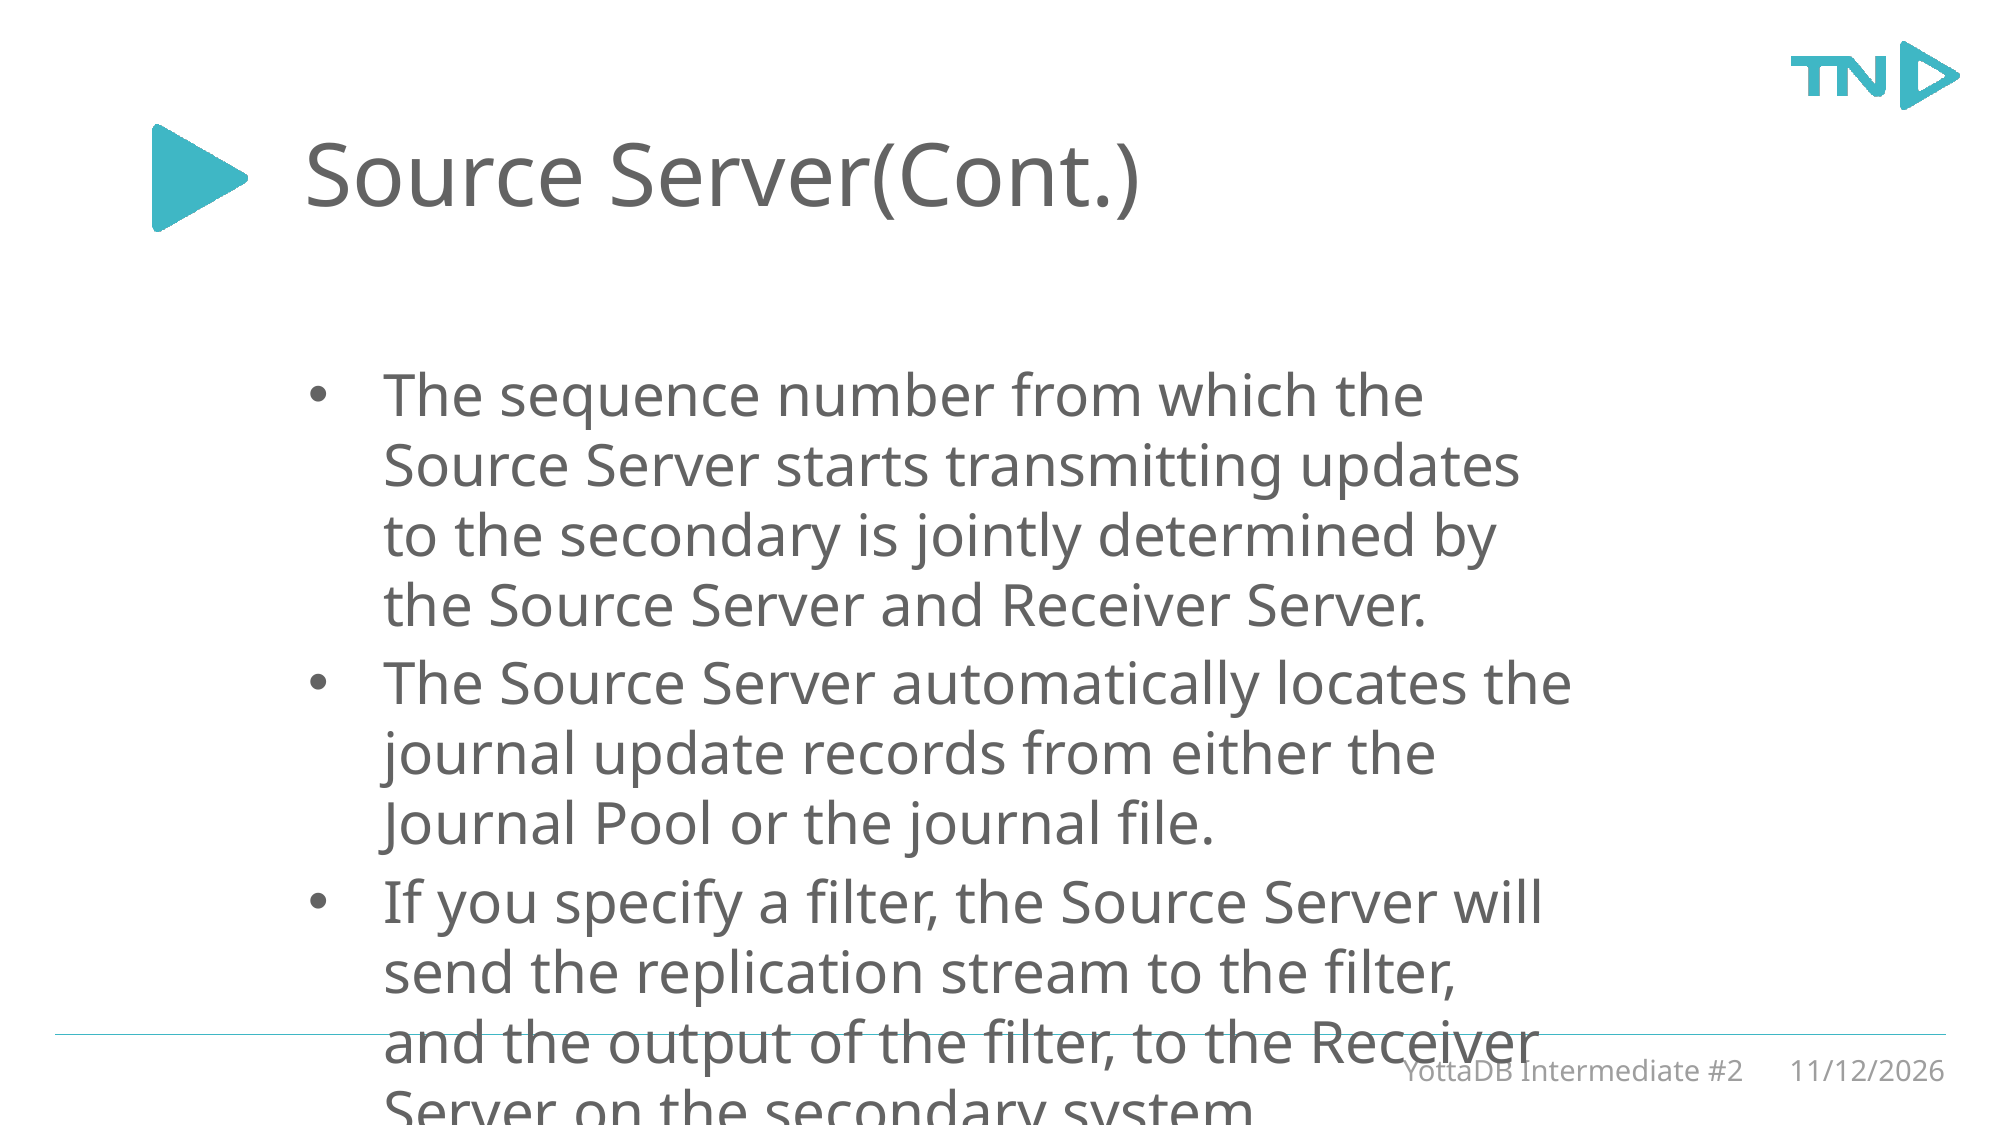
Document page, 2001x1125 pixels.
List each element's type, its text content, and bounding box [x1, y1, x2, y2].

picture [152, 124, 248, 232]
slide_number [1762, 1042, 1961, 1103]
title Source Server(Cont.) [289, 124, 1590, 232]
footer YottaDB Intermediate #2 [1083, 1042, 1759, 1103]
list The sequence number from which the Source Server starts transmitting updates to the secondary is jointly determined by the Source Server and Receiver Server. The Source Server automatically locates the journal update records from either the Journal Pool or the journal file. If you specify a filter, the Source Server will send the replication stream to the filter, and the output of the filter, to the Receiver Server on the secondary system. [293, 350, 1590, 822]
picture [1791, 41, 1960, 110]
